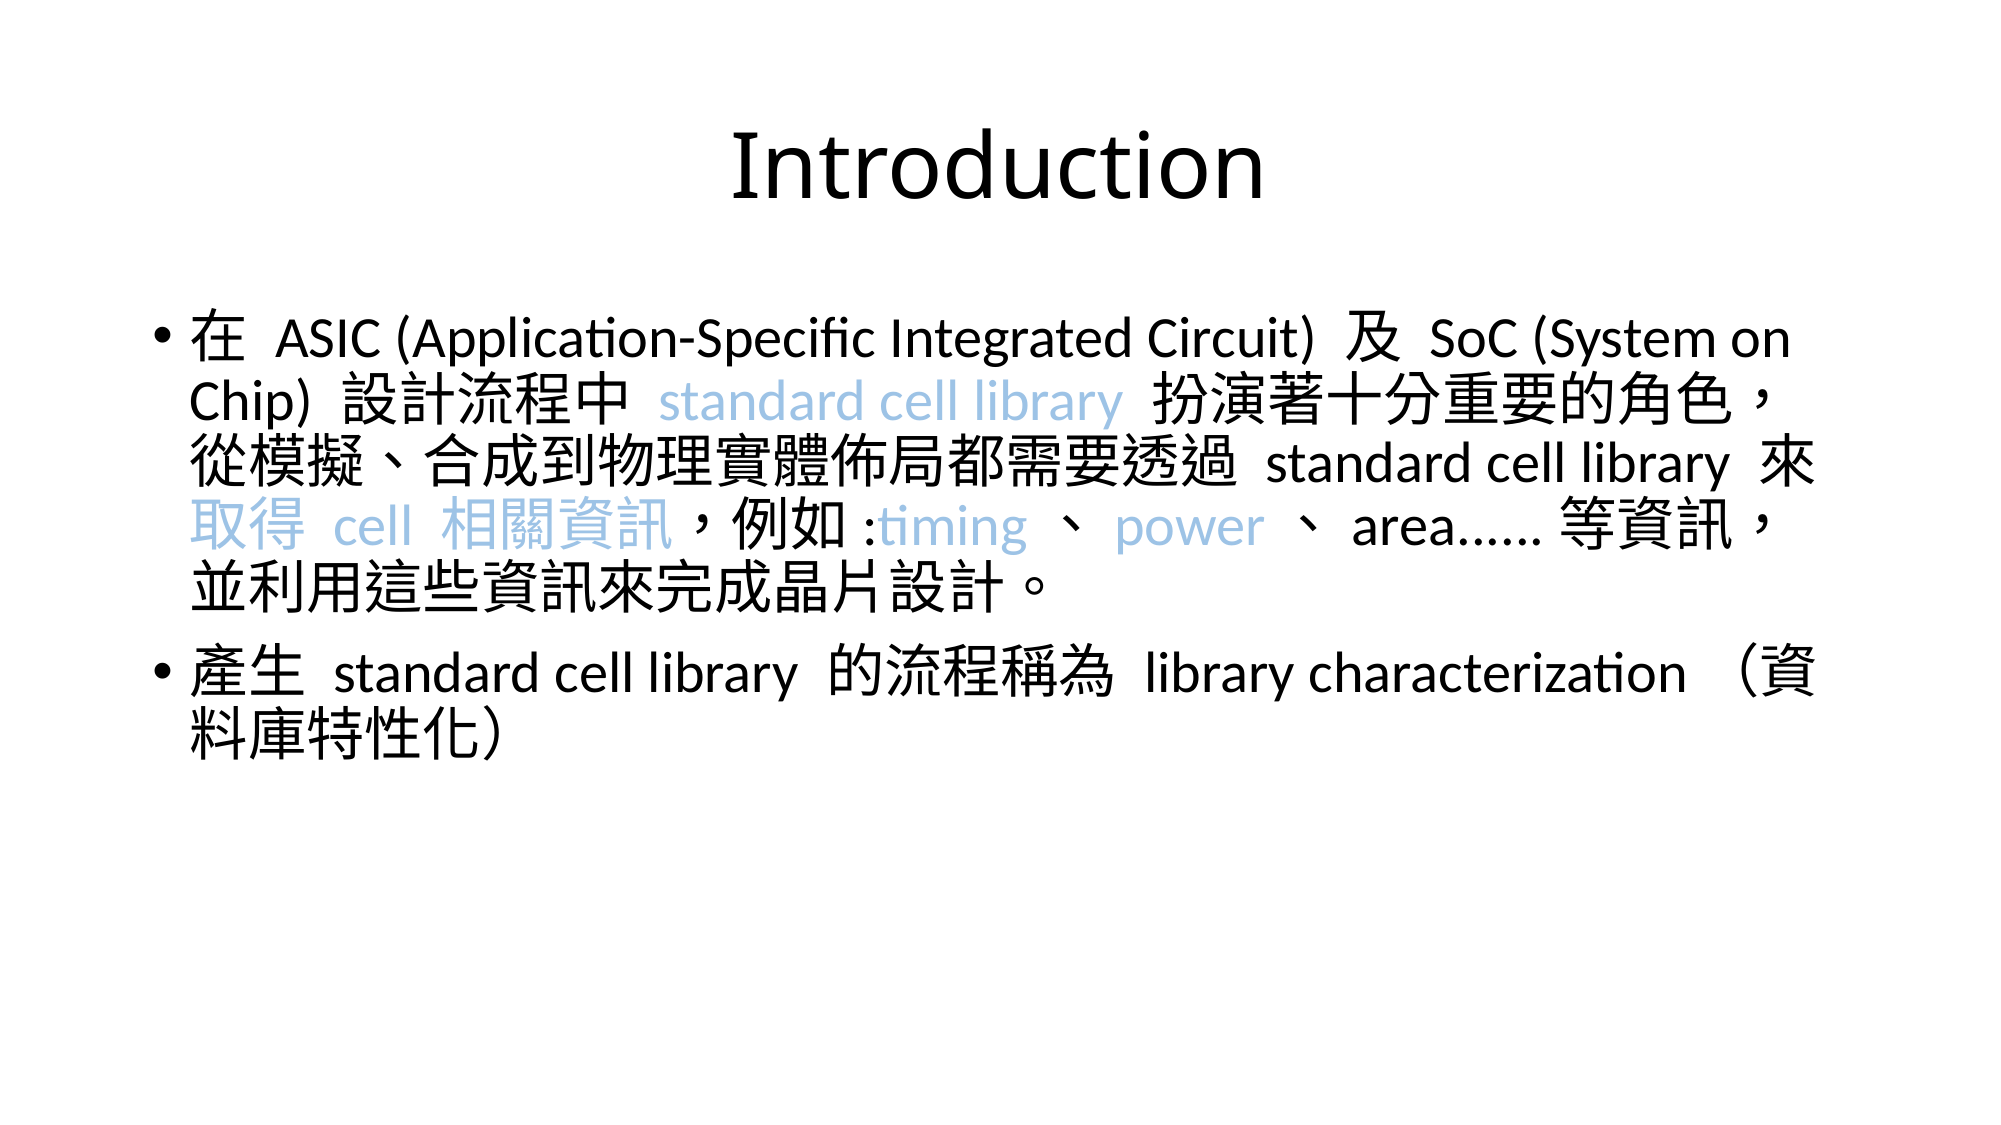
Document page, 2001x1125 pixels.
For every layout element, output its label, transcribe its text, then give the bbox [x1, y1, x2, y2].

title Introduction [137, 59, 1863, 278]
list 在 ASIC (Application-Specific Integrated Circuit) 及 SoC (System on Chip) 設計流程中 standard cell library 扮演著十分重要的角色，從模擬、合成到物理實體佈局都需要透過 standard cell library 來取得 cell 相關資訊，例如:timing、power、area......等資訊，並利用這些資訊來完成晶片設計。 產生 standard cell library 的流程稱為 library characterization（資料庫特性化） [137, 299, 1863, 1047]
